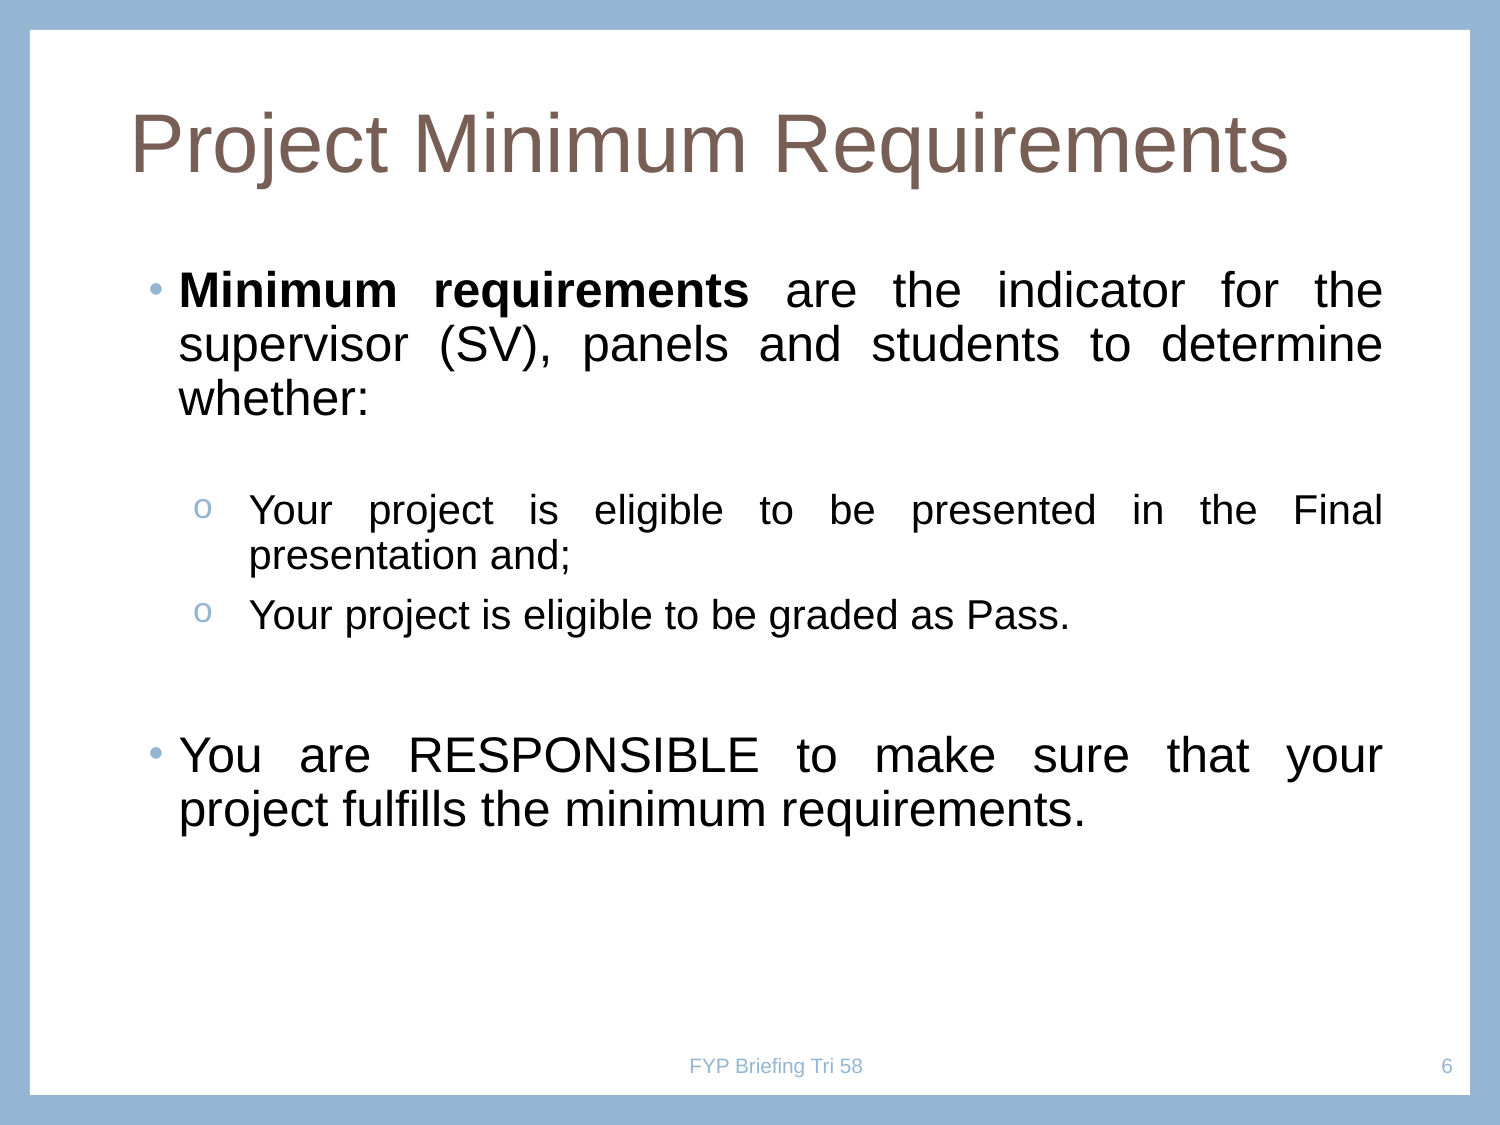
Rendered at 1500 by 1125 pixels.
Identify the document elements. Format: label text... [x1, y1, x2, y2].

slide_number 6 [1257, 1035, 1468, 1095]
list Minimum requirements are the indicator for the supervisor (SV), panels and students to determine whether: Your project is eligible to be presented in the Final presentation and; Your project is eligible to be graded as Pass. You are RESPONSIBLE to make sure that your project fulfills the minimum requirements. [133, 256, 1400, 920]
title Project Minimum Requirements [114, 34, 1330, 257]
footer FYP Briefing Tri 58 [485, 1035, 1067, 1095]
